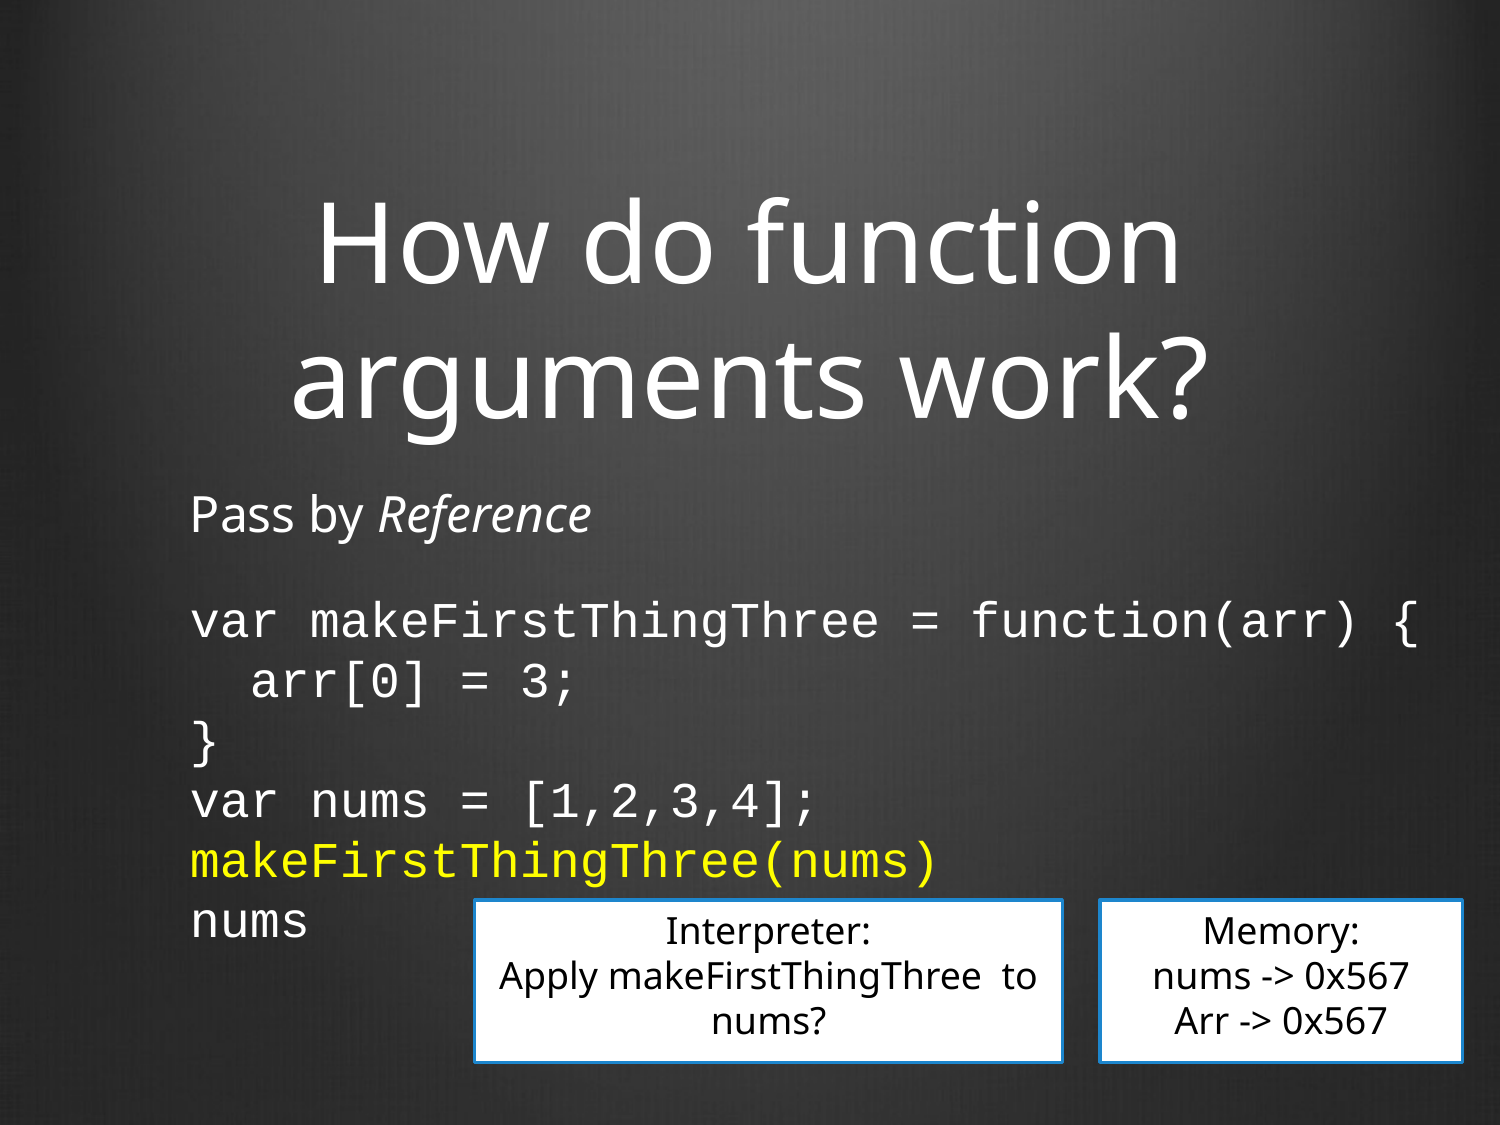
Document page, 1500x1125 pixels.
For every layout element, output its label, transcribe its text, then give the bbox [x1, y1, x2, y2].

text_box Memory: nums -> 0x567 Arr -> 0x567 [1098, 898, 1464, 1064]
text_box Pass by Reference var makeFirstThingThree = function(arr) { arr[0] = 3; } var nums = [1,2,3,4]; makeFirstThingThree(nums) nums [174, 474, 1475, 955]
text_box Interpreter: Apply makeFirstThingThree to nums? [473, 898, 1064, 1064]
title How do function arguments work? [112, 162, 1388, 449]
